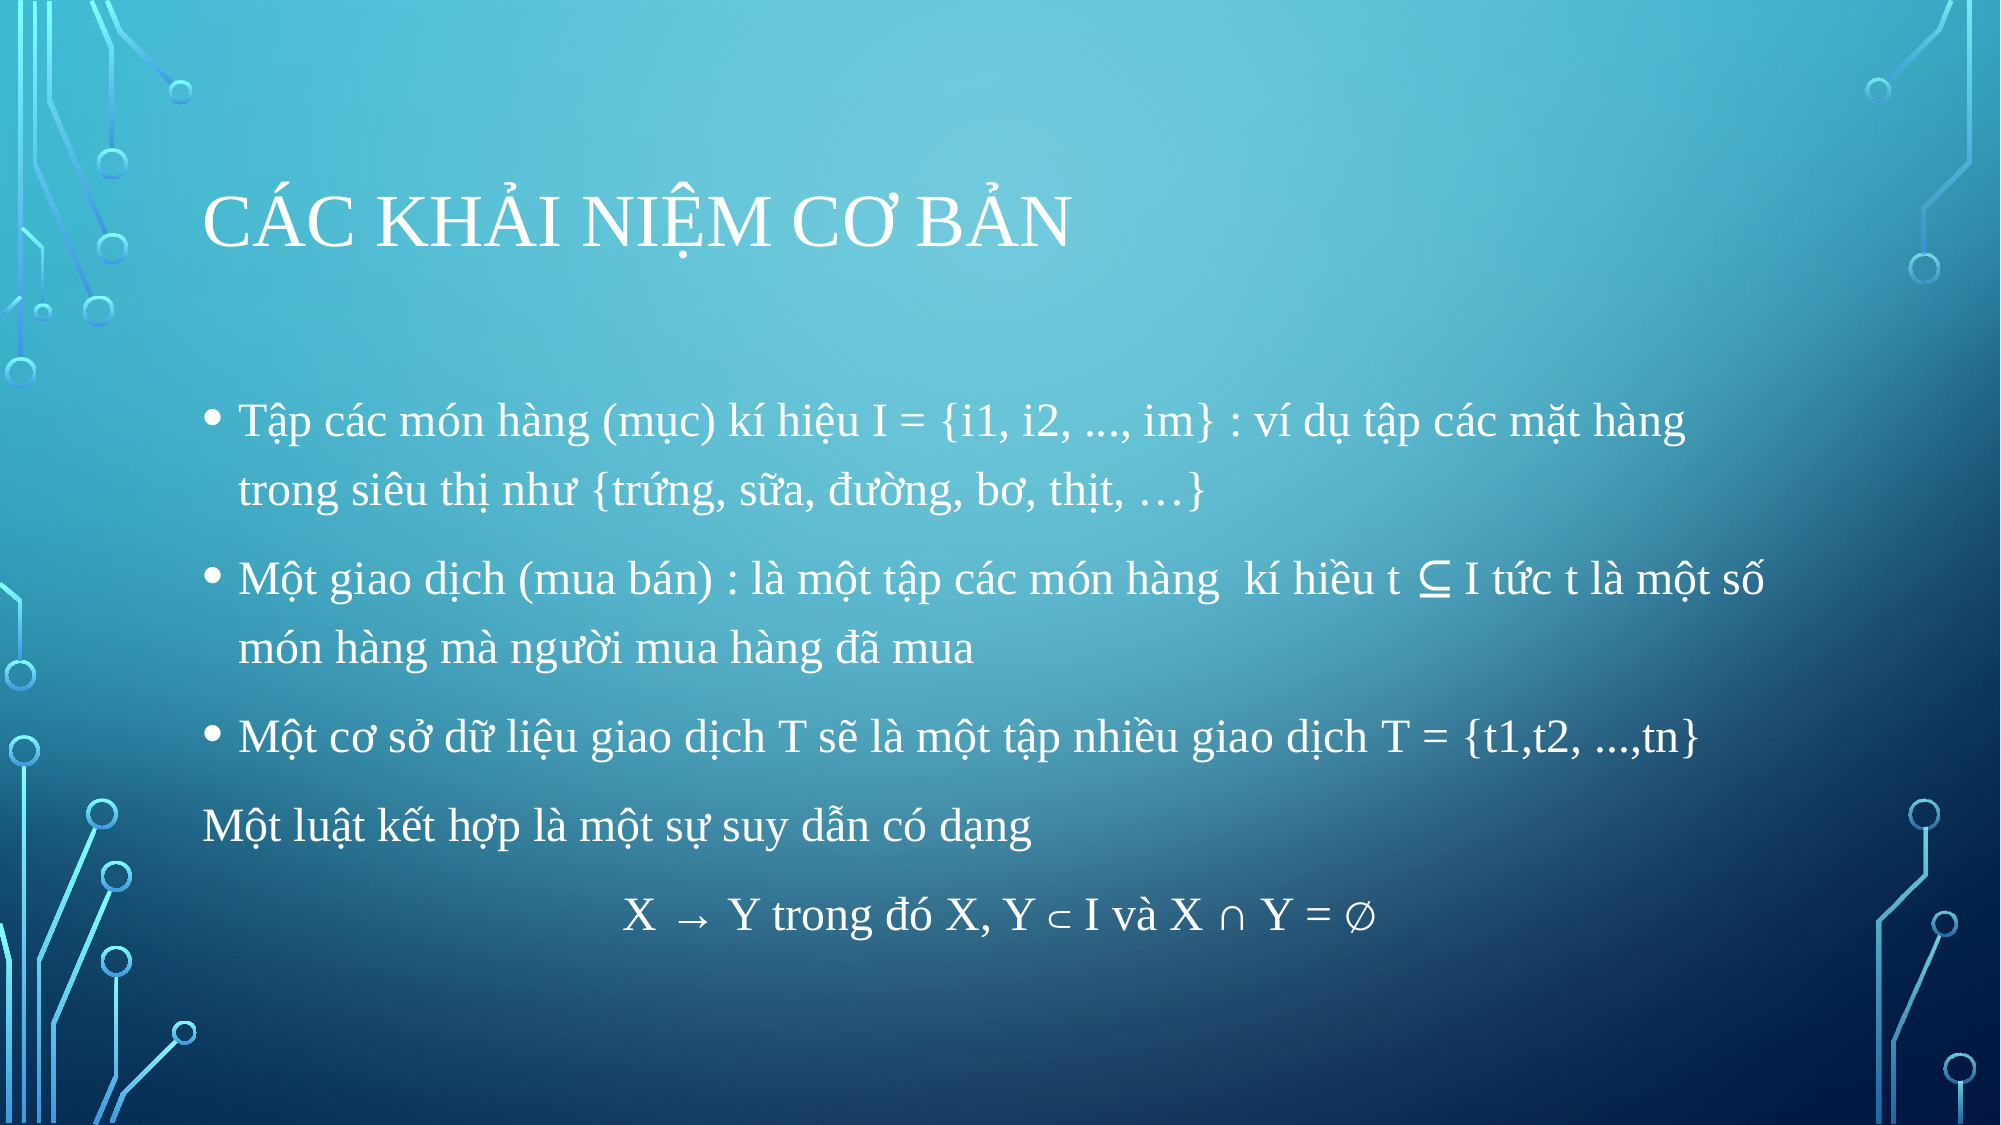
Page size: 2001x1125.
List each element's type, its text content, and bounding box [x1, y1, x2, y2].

list Tập các món hàng (mục) kí hiệu I = {i1, i2, ..., im} : ví dụ tập các mặt hàng trong siêu thị như {trứng, sữa, đường, bơ, thịt, …} Một giao dịch (mua bán) : là một tập các món hàng kí hiều t ⊆ I tức t là một số món hàng mà người mua hàng đã mua Một cơ sở dữ liệu giao dịch T sẽ là một tập nhiều giao dịch T = {t1,t2, ...,tn} Một luật kết hợp là một sự suy dẫn có dạng X → Y trong đó X, Y ⊂ I và X ∩ Y = ∅ [187, 369, 1813, 950]
title Các khải niệm cơ bản [187, 101, 1813, 344]
